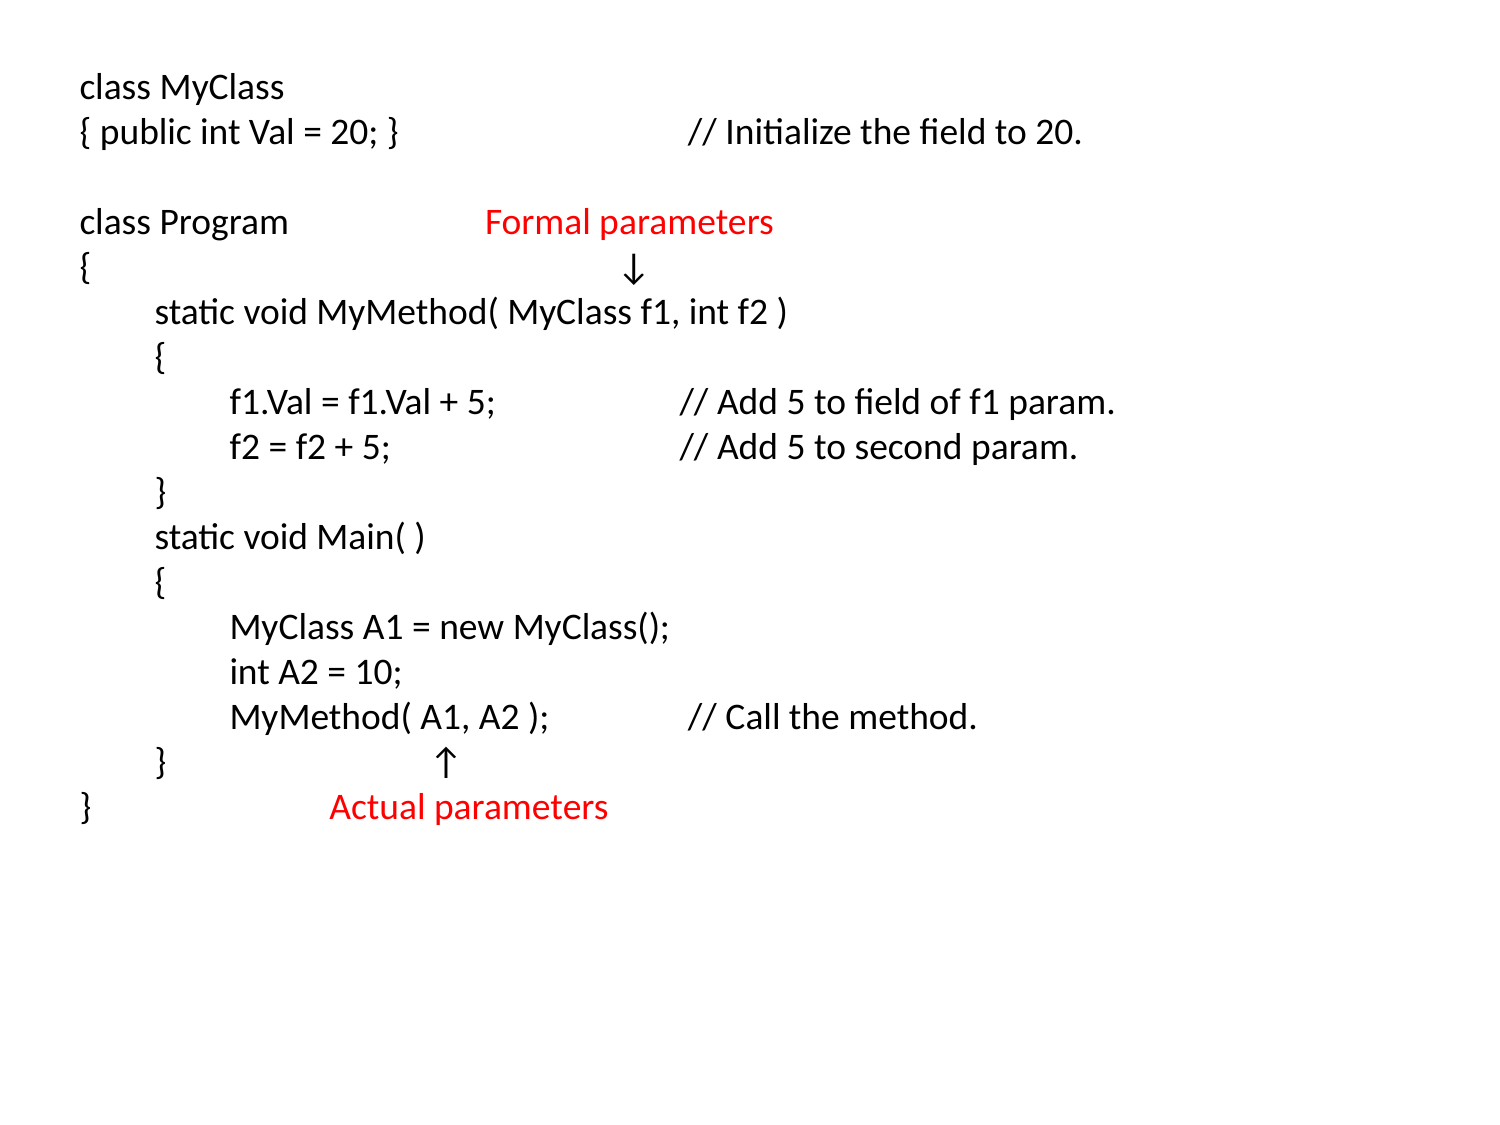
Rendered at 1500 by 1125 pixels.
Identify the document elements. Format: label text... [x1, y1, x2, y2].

text_box class MyClass { public int Val = 20; } // Initialize the field to 20. class Program Formal parameters { ↓ static void MyMethod( MyClass f1, int f2 ) { f1.Val = f1.Val + 5; // Add 5 to field of f1 param. f2 = f2 + 5; // Add 5 to second param. } static void Main( ) { MyClass A1 = new MyClass(); int A2 = 10; MyMethod( A1, A2 ); // Call the method. } ↑ } Actual parameters [64, 54, 1436, 835]
